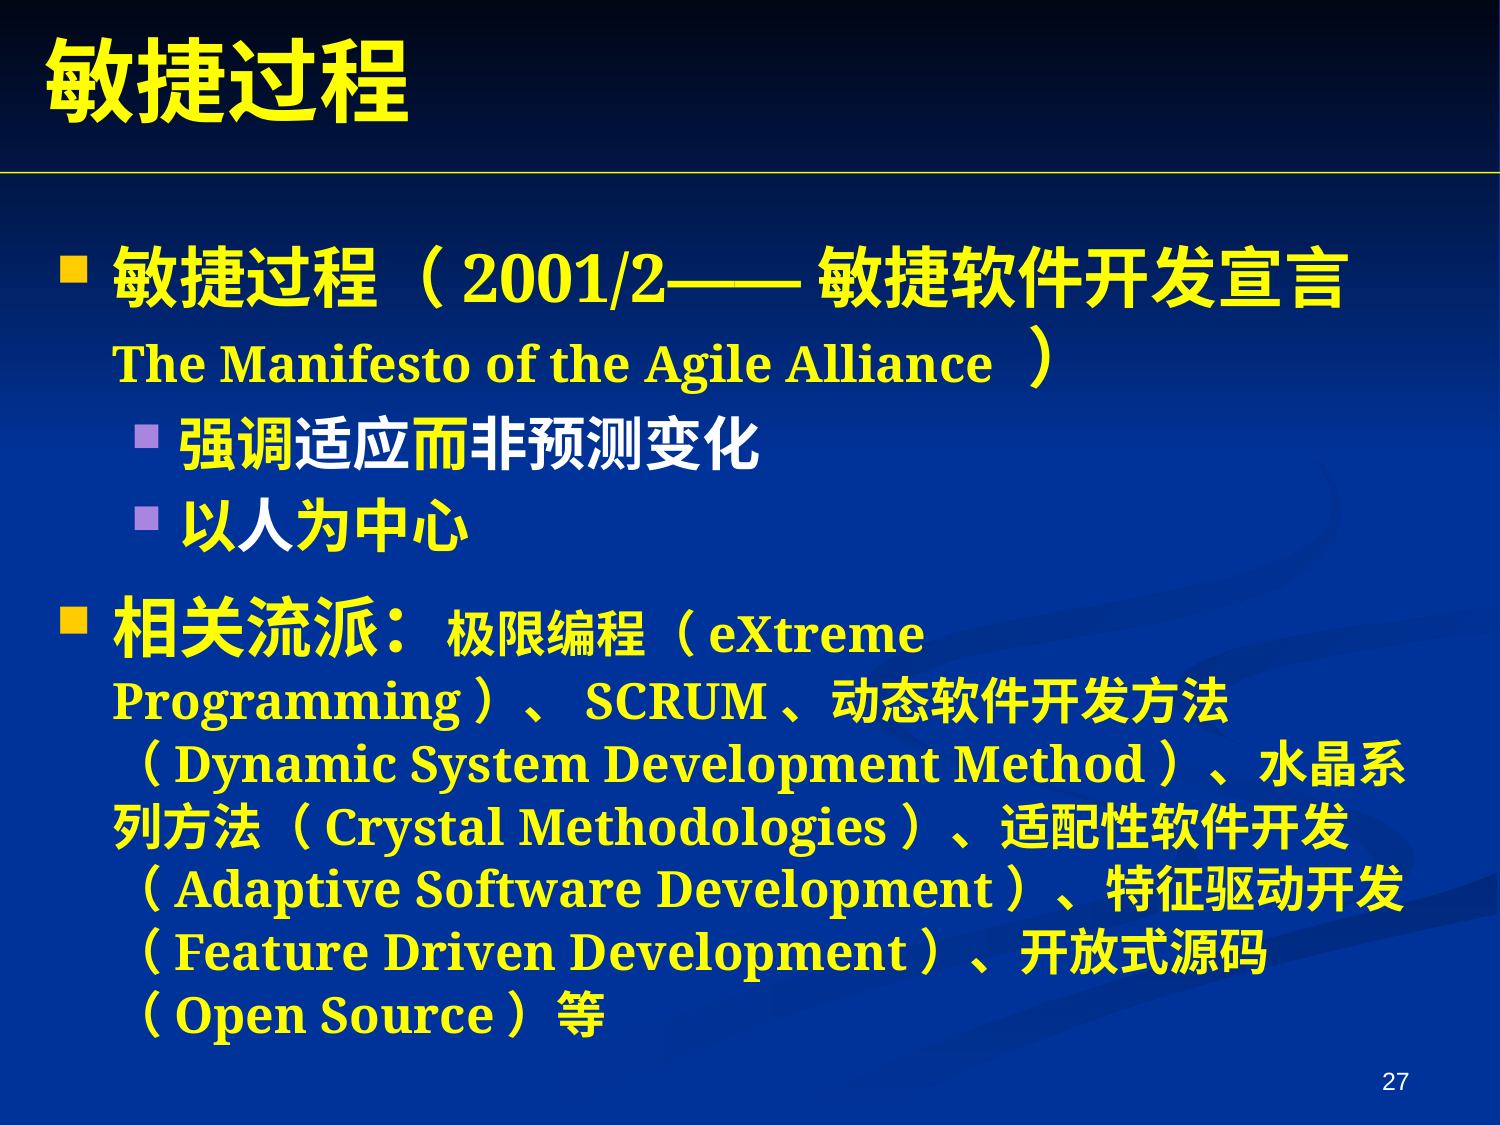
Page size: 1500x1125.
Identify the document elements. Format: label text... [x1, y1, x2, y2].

list 敏捷过程（2001/2——敏捷软件开发宣言 The Manifesto of the Agile Alliance ） 强调适应而非预测变化 以人为中心 相关流派：极限编程（eXtreme Programming）、SCRUM、动态软件开发方法（Dynamic System Development Method）、水晶系列方法（Crystal Methodologies）、适配性软件开发（Adaptive Software Development）、特征驱动开发（Feature Driven Development）、开放式源码（Open Source）等 [40, 227, 1471, 1020]
text_box 敏捷过程 [29, 21, 1380, 138]
slide_number 27 [1074, 1024, 1426, 1104]
